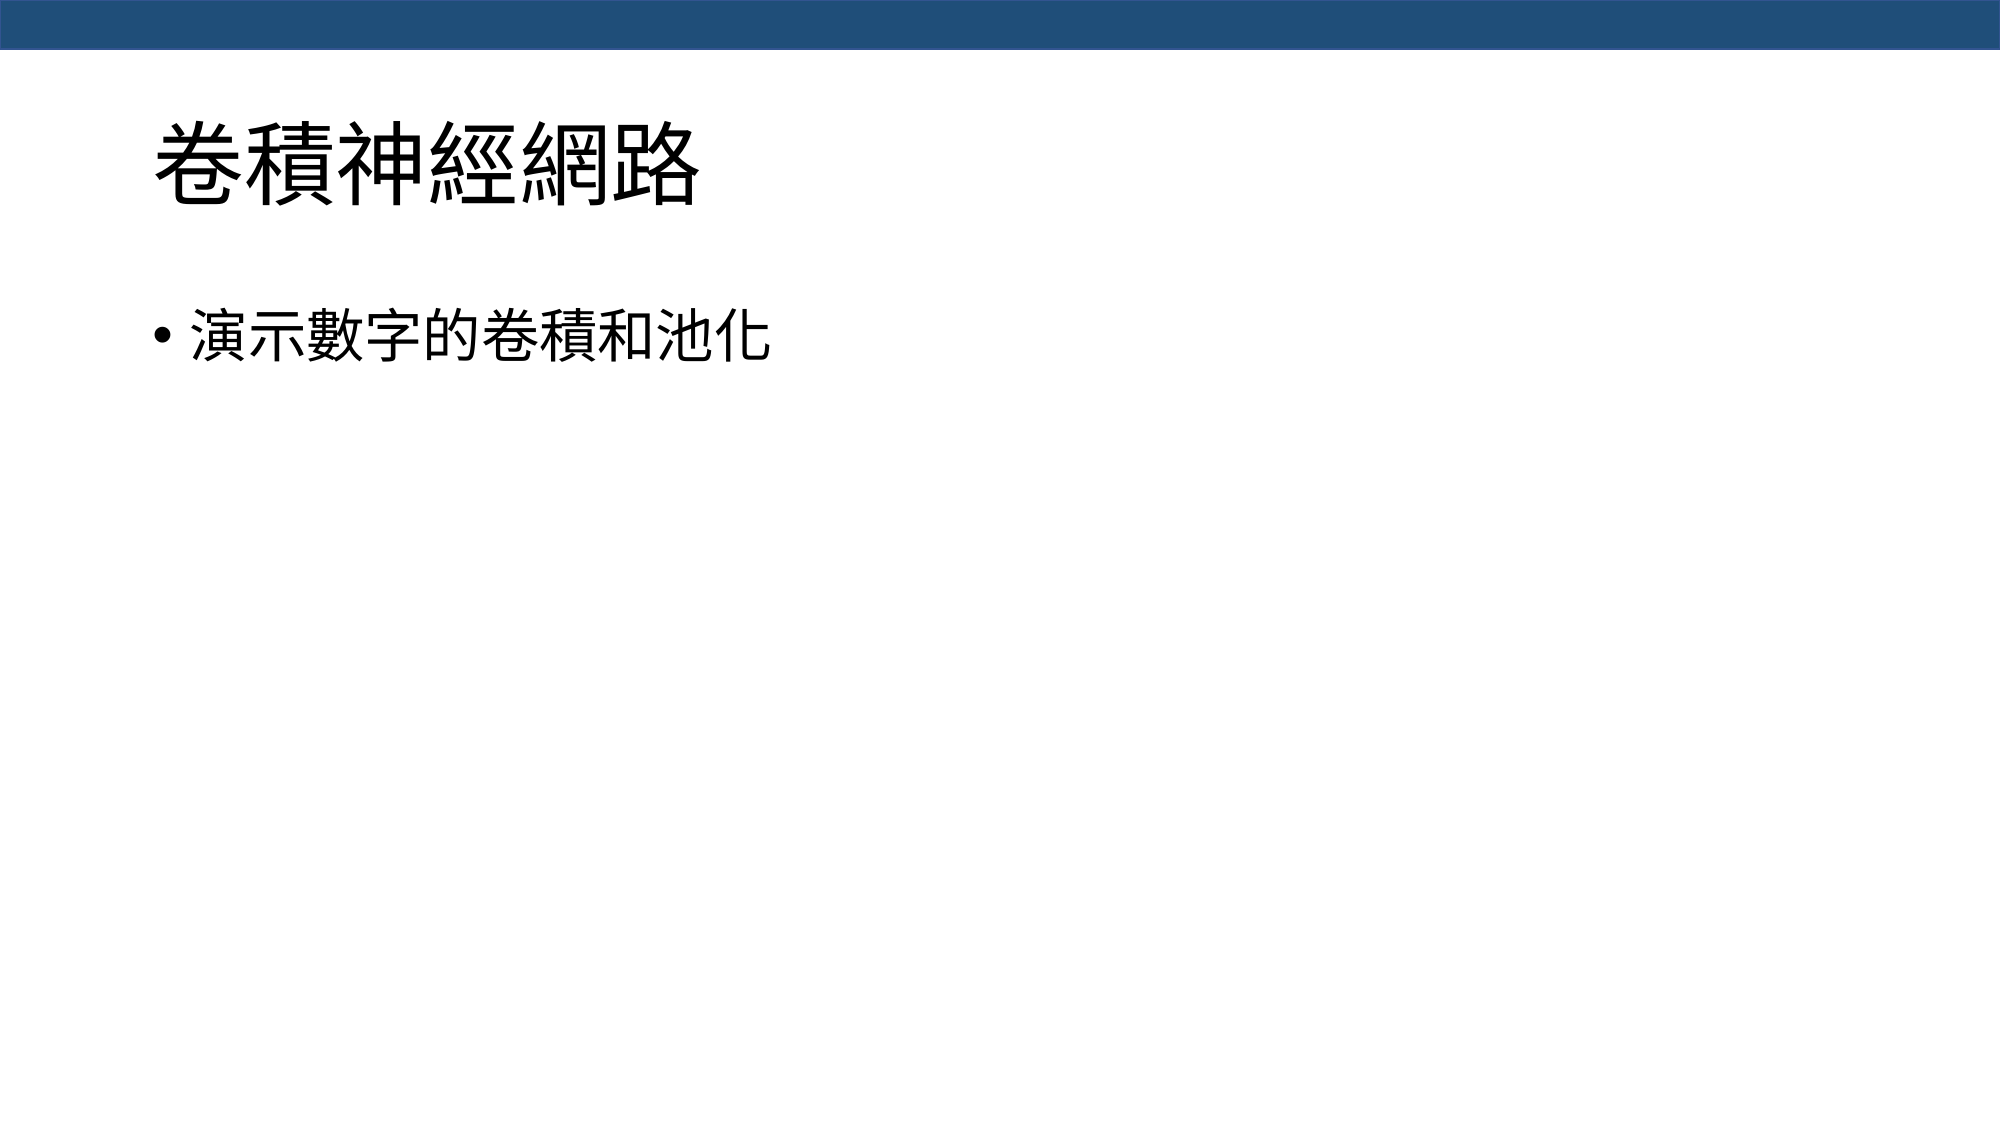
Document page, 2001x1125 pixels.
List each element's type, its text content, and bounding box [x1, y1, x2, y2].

text_box [0, 0, 2000, 50]
title 卷積神經網路 [137, 59, 1863, 278]
list 演示數字的卷積和池化 [137, 299, 1863, 1014]
